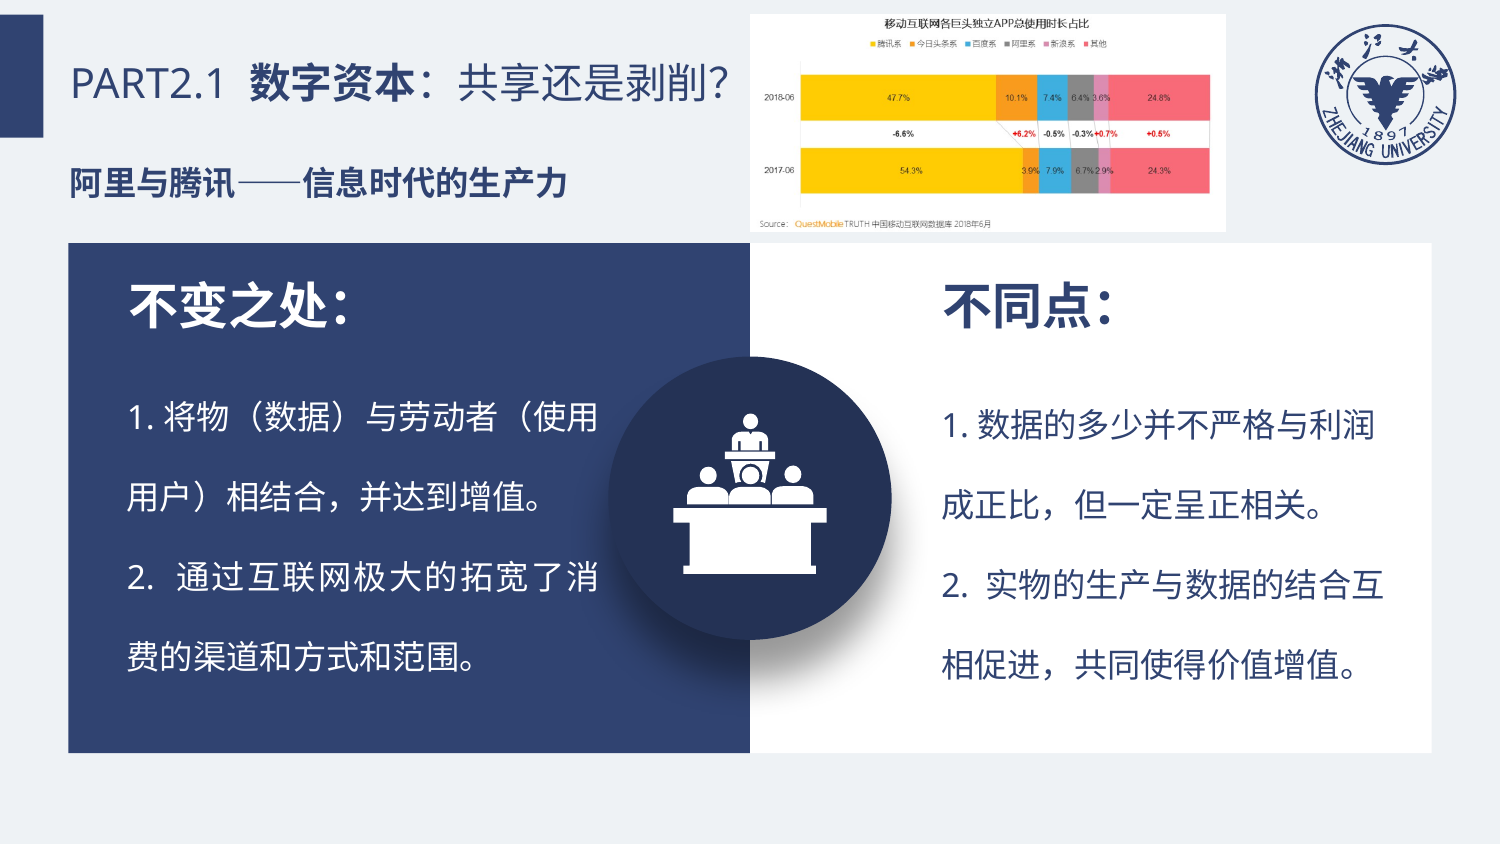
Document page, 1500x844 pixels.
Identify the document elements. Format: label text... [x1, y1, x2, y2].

text_box 不同点： [927, 267, 1158, 343]
text_box 阿里与腾讯——信息时代的生产力 [55, 135, 749, 210]
text_box [749, 242, 1433, 754]
picture [749, 14, 1226, 232]
text_box [67, 242, 749, 754]
text_box [699, 466, 717, 485]
text_box 1.数据的多少并不严格与利润成正比，但一定呈正相关。 2. 实物的生产与数据的结合互相促进，共同使得价值增值。 [926, 357, 1402, 692]
text_box [784, 465, 802, 484]
text_box [687, 486, 814, 505]
text_box [724, 431, 776, 460]
text_box 1.将物（数据）与劳动者（使用用户）相结合，并达到增值。 2. 通过互联网极大的拓宽了消费的渠道和方式和范围。 [112, 349, 615, 684]
text_box 不变之处： [113, 267, 394, 343]
text_box [731, 461, 770, 485]
text_box [673, 508, 827, 574]
text_box [743, 413, 759, 430]
text_box 阿里与腾讯——信息时代的生产力 [1226, 135, 1401, 210]
text_box [615, 355, 893, 641]
text_box PART2.1 数字资本：共享还是剥削？ [55, 24, 749, 115]
